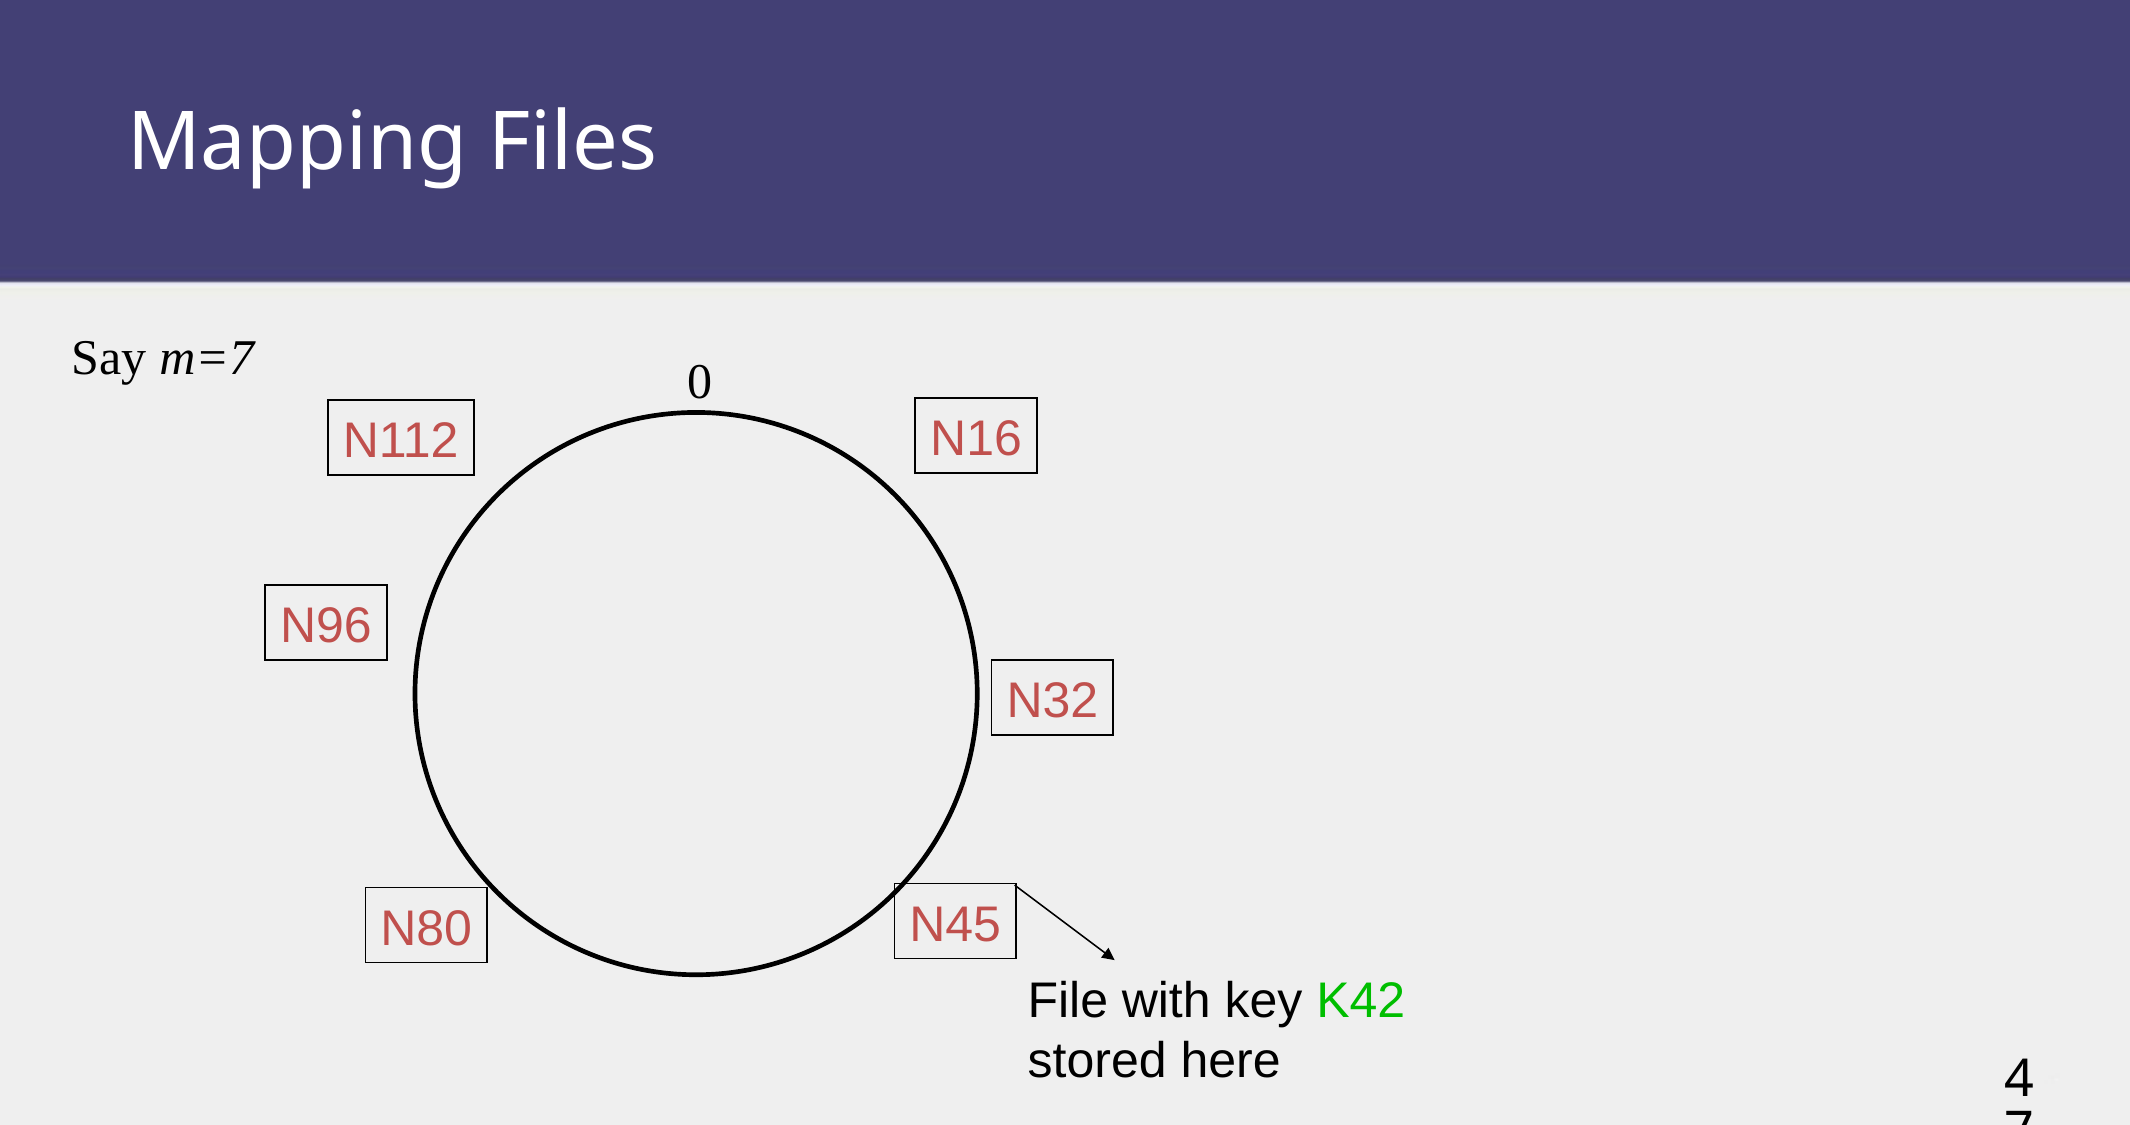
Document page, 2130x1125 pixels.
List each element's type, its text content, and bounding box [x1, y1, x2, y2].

text_box File with key K42 stored here [1012, 960, 1435, 1096]
text_box 47 [1989, 1037, 2078, 1100]
picture [0, 0, 2130, 1125]
text_box N16 [915, 397, 1037, 473]
text_box N32 [991, 660, 1114, 736]
title Mapping Files [106, 45, 2059, 230]
text_box N112 [327, 399, 474, 475]
text_box [414, 413, 978, 975]
text_box N45 [894, 883, 1017, 959]
text_box [1014, 885, 1115, 961]
text_box 0 [671, 340, 728, 416]
text_box N96 [265, 585, 387, 661]
text_box Say m=7 [56, 316, 270, 392]
text_box N80 [365, 887, 487, 963]
